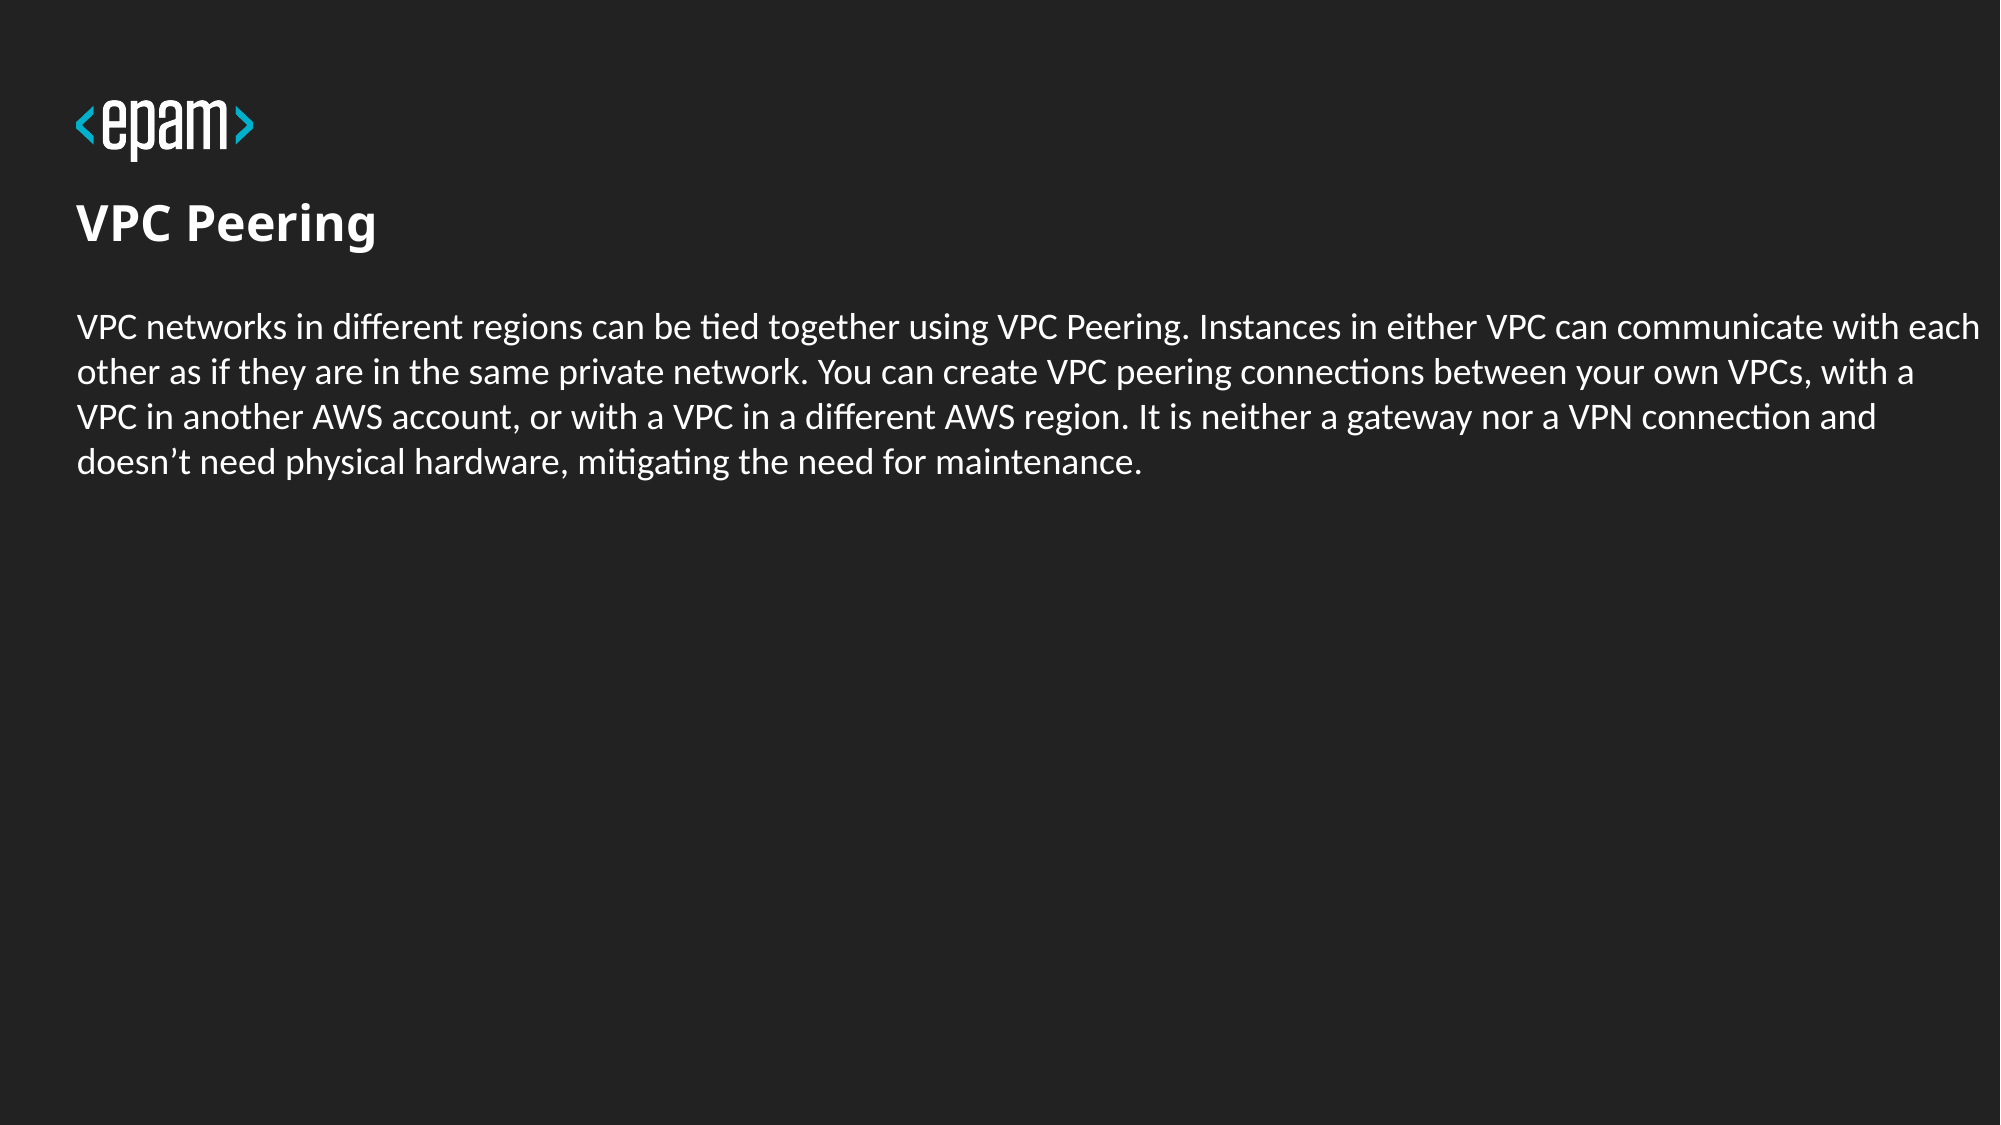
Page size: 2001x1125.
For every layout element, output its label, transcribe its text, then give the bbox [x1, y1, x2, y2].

list VPC networks in different regions can be tied together using VPC Peering. Instances in either VPC can communicate with each other as if they are in the same private network. You can create VPC peering connections between your own VPCs, with a VPC in another AWS account, or with a VPC in a different AWS region. It is neither a gateway nor a VPN connection and doesn’t need physical hardware, mitigating the need for maintenance. [76, 302, 1987, 485]
title VPC Peering [76, 191, 986, 291]
picture [76, 100, 253, 162]
